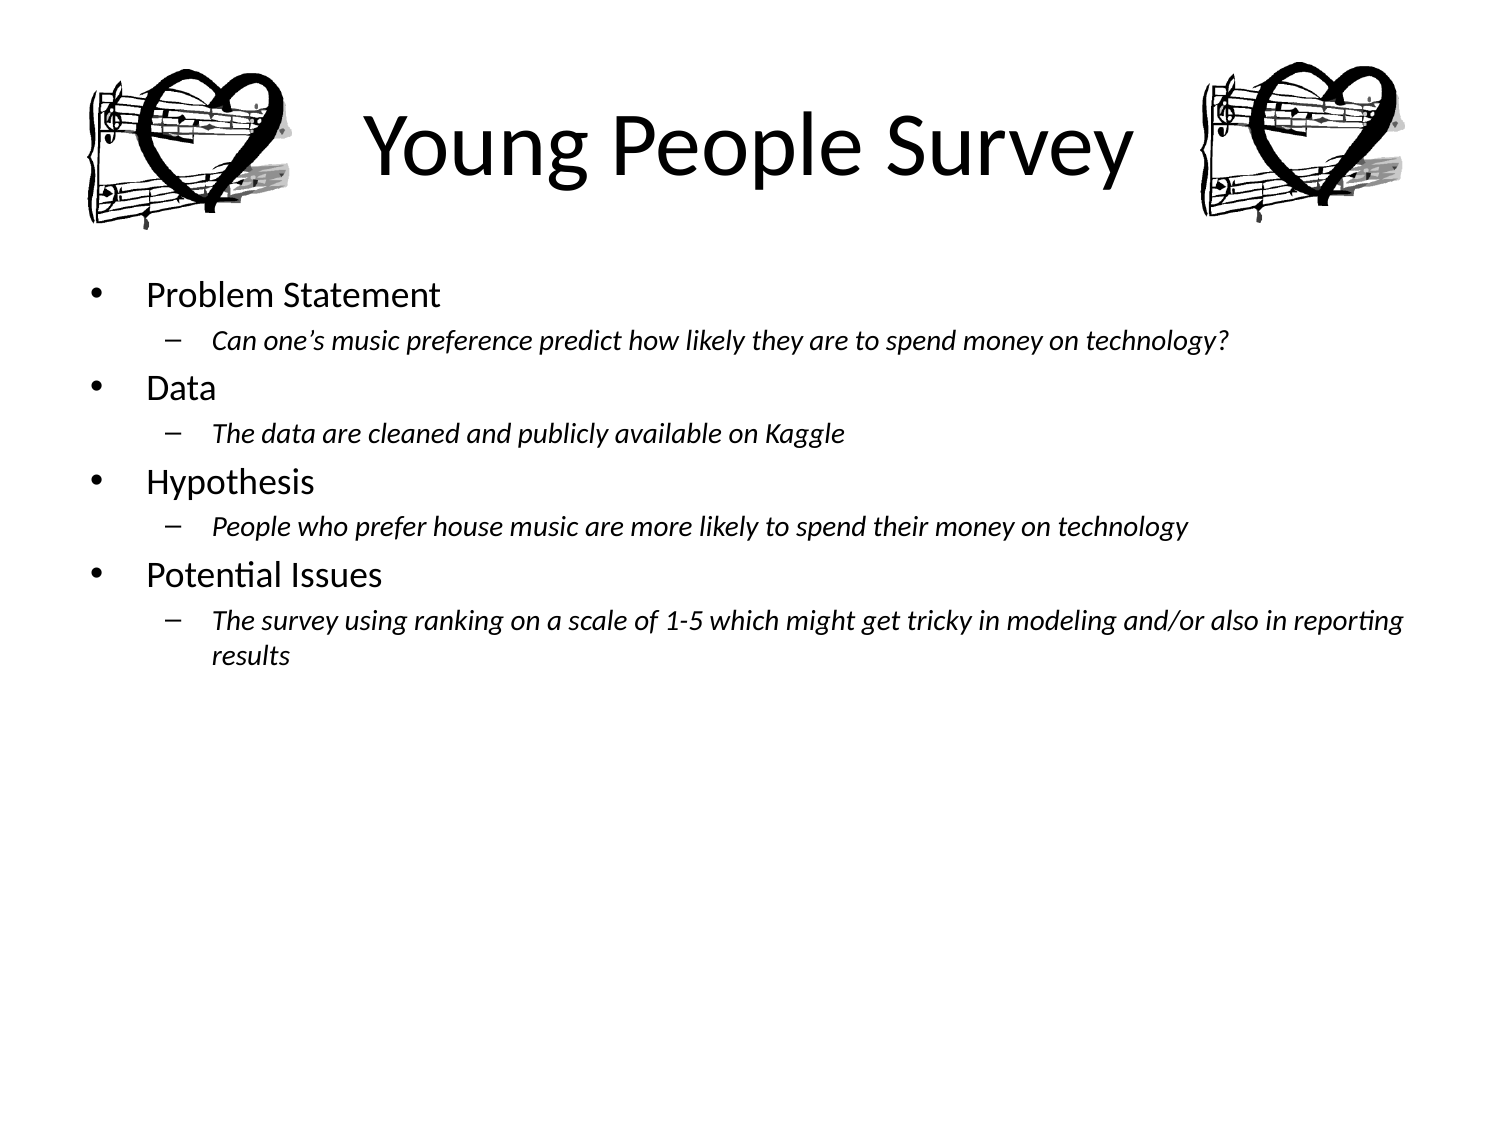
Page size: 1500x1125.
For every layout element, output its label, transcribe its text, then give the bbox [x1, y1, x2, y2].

picture [87, 69, 292, 230]
picture [1199, 62, 1405, 224]
list Problem Statement Can one’s music preference predict how likely they are to spend money on technology? Data The data are cleaned and publicly available on Kaggle Hypothesis People who prefer house music are more likely to spend their money on technology Potential Issues The survey using ranking on a scale of 1-5 which might get tricky in modeling and/or also in reporting results [75, 262, 1425, 1005]
title Young People Survey [75, 45, 1425, 233]
